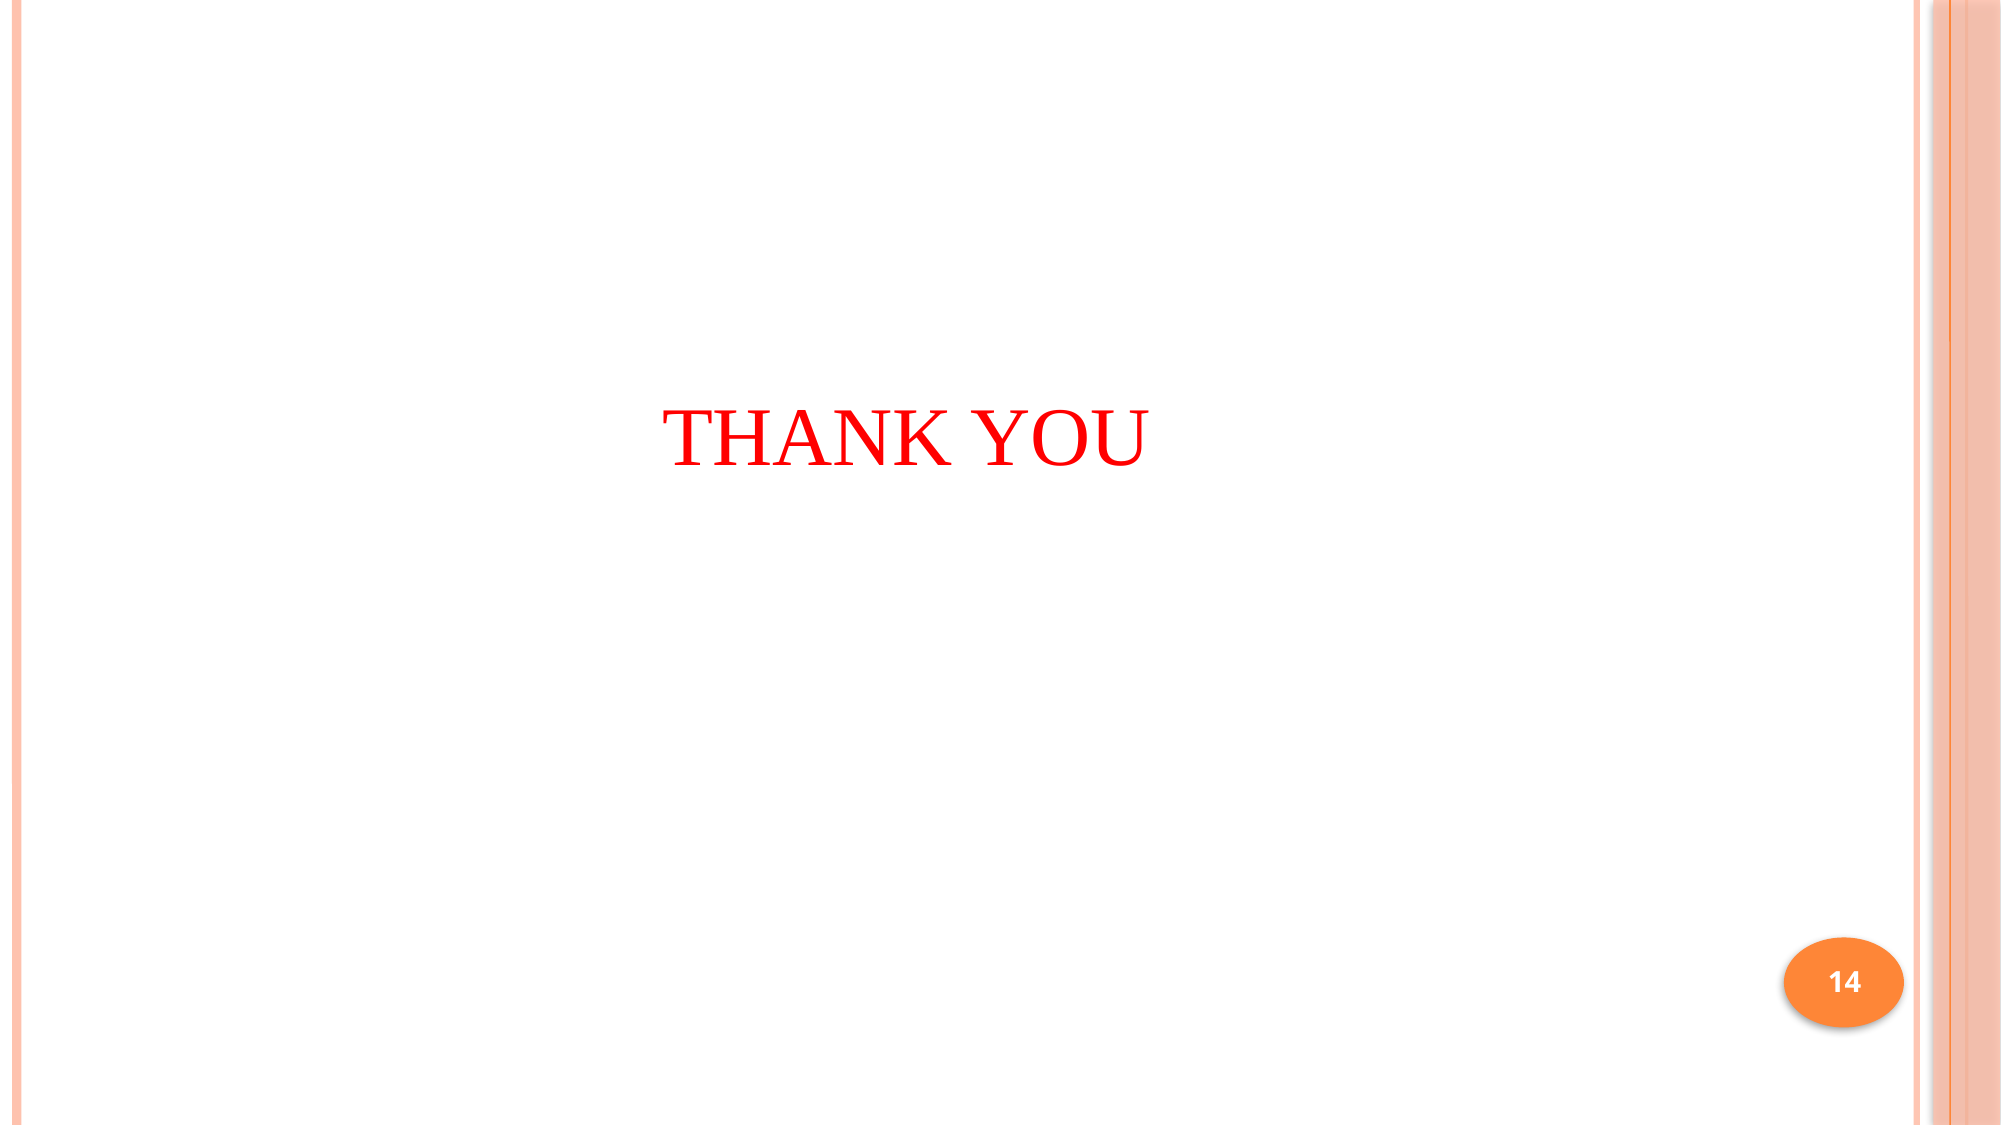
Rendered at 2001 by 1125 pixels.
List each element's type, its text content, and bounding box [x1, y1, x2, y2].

slide_number 14 [1777, 940, 1912, 1027]
list THANK YOU [99, 262, 1734, 1062]
